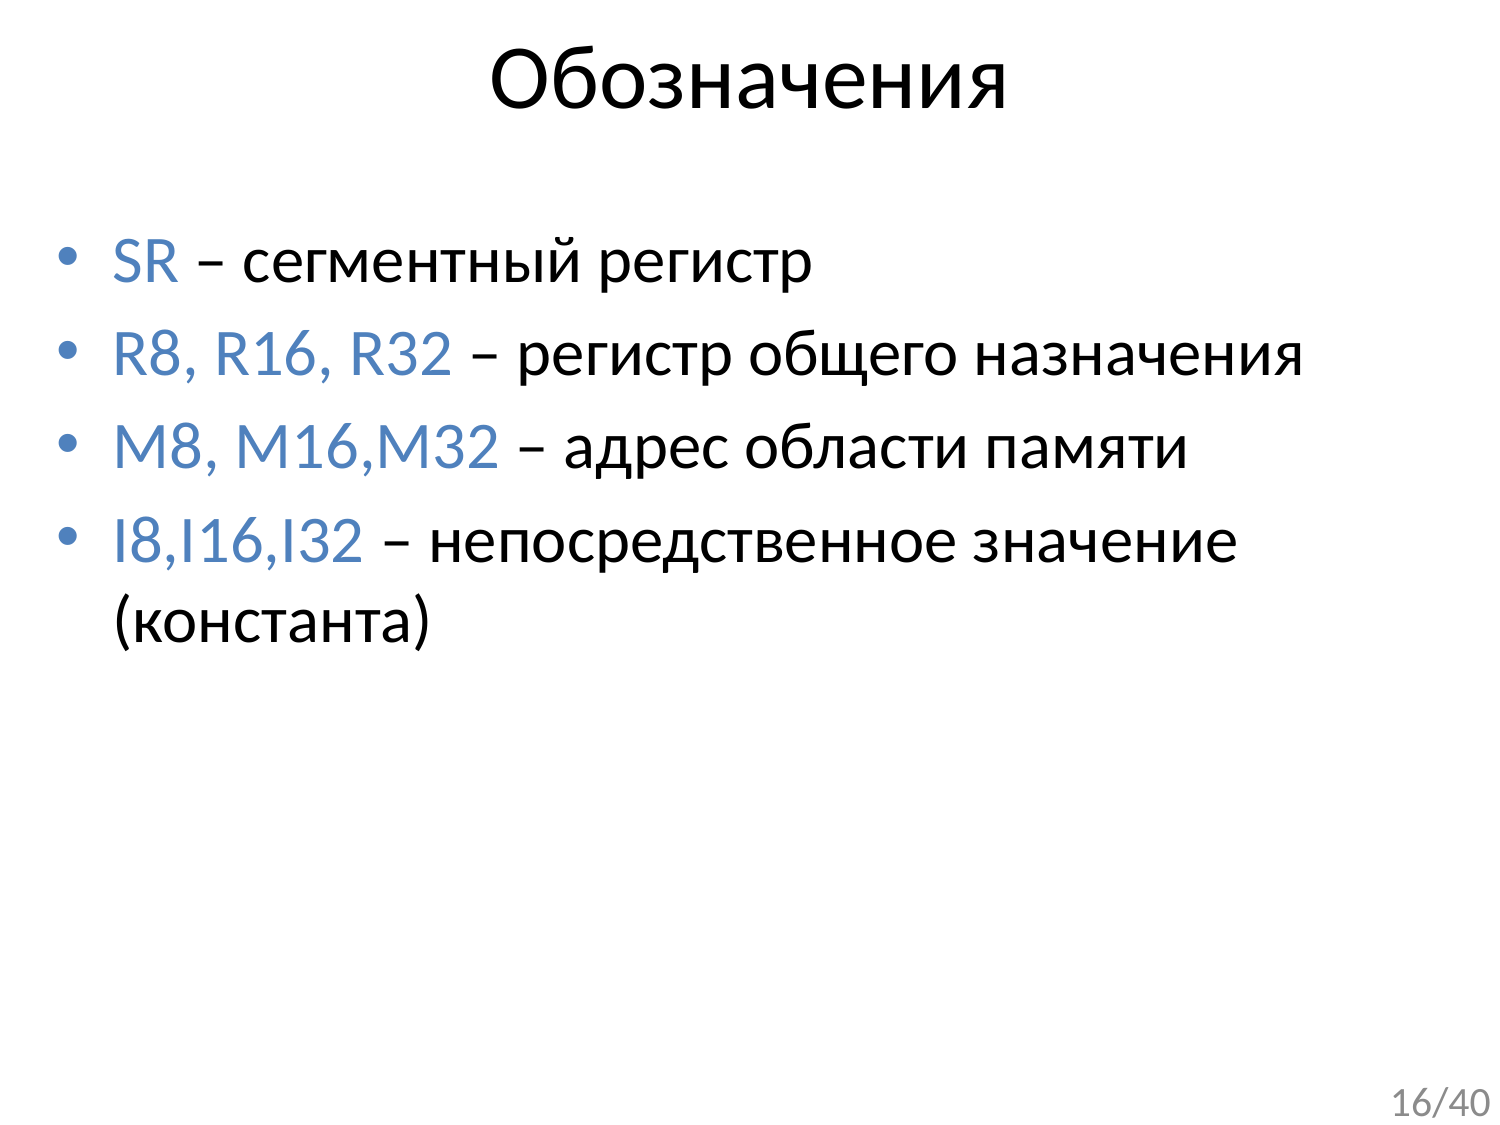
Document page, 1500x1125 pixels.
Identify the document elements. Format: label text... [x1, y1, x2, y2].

list SR – сегментный регистр R8, R16, R32 – регистр общего назначения M8, M16,M32 – адрес области памяти I8,I16,I32 – непосредственное значение (константа) [41, 208, 1459, 1035]
slide_number 16/40 [1156, 1069, 1500, 1125]
title Обозначения [41, 8, 1459, 197]
